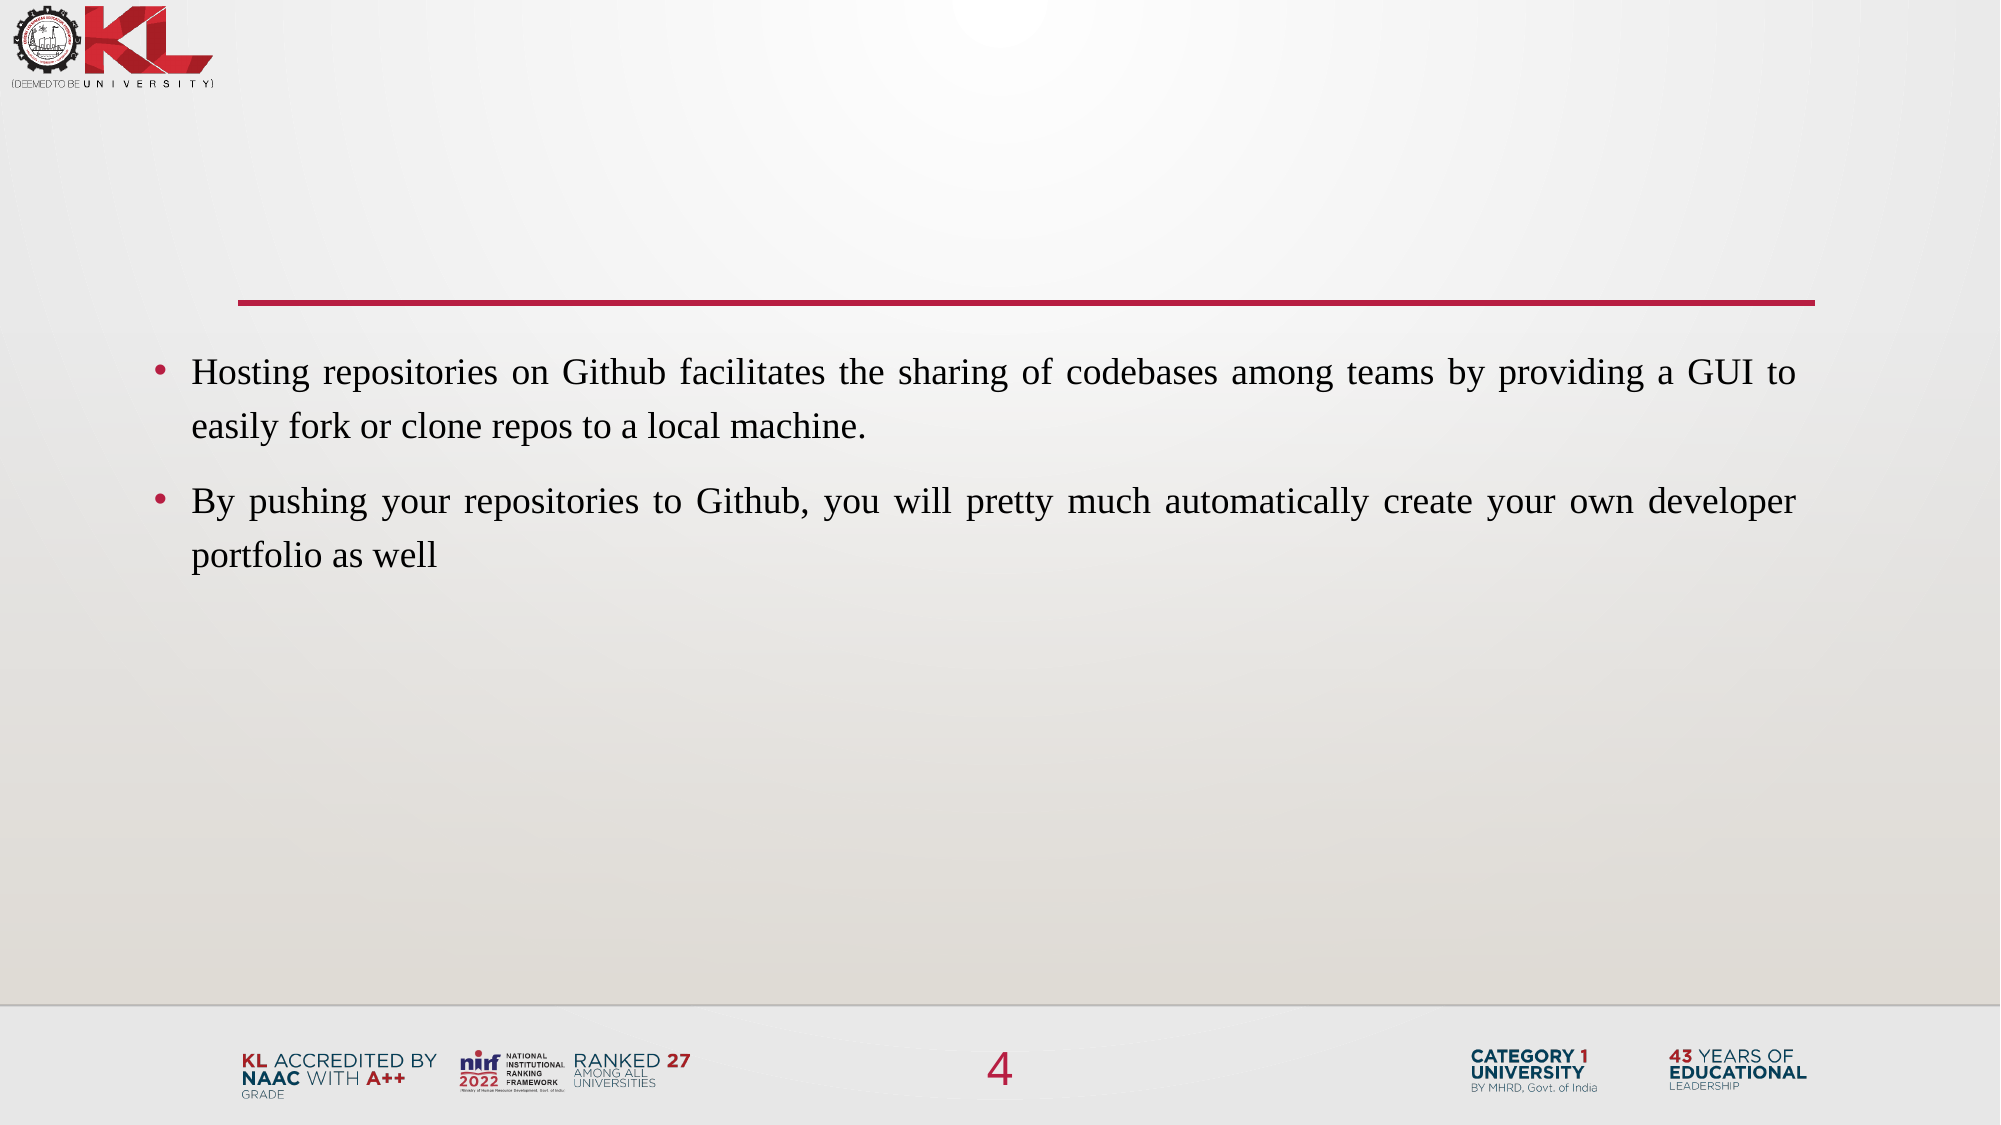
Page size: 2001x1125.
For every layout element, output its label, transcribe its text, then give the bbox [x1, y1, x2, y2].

picture [238, 1045, 716, 1103]
slide_number 4 [933, 1031, 1067, 1115]
picture [1447, 1045, 1814, 1101]
picture [12, 5, 213, 88]
list Hosting repositories on Github facilitates the sharing of codebases among teams by providing a GUI to easily fork or clone repos to a local machine. By pushing your repositories to Github, you will pretty much automatically create your own developer portfolio as well [138, 330, 1814, 897]
